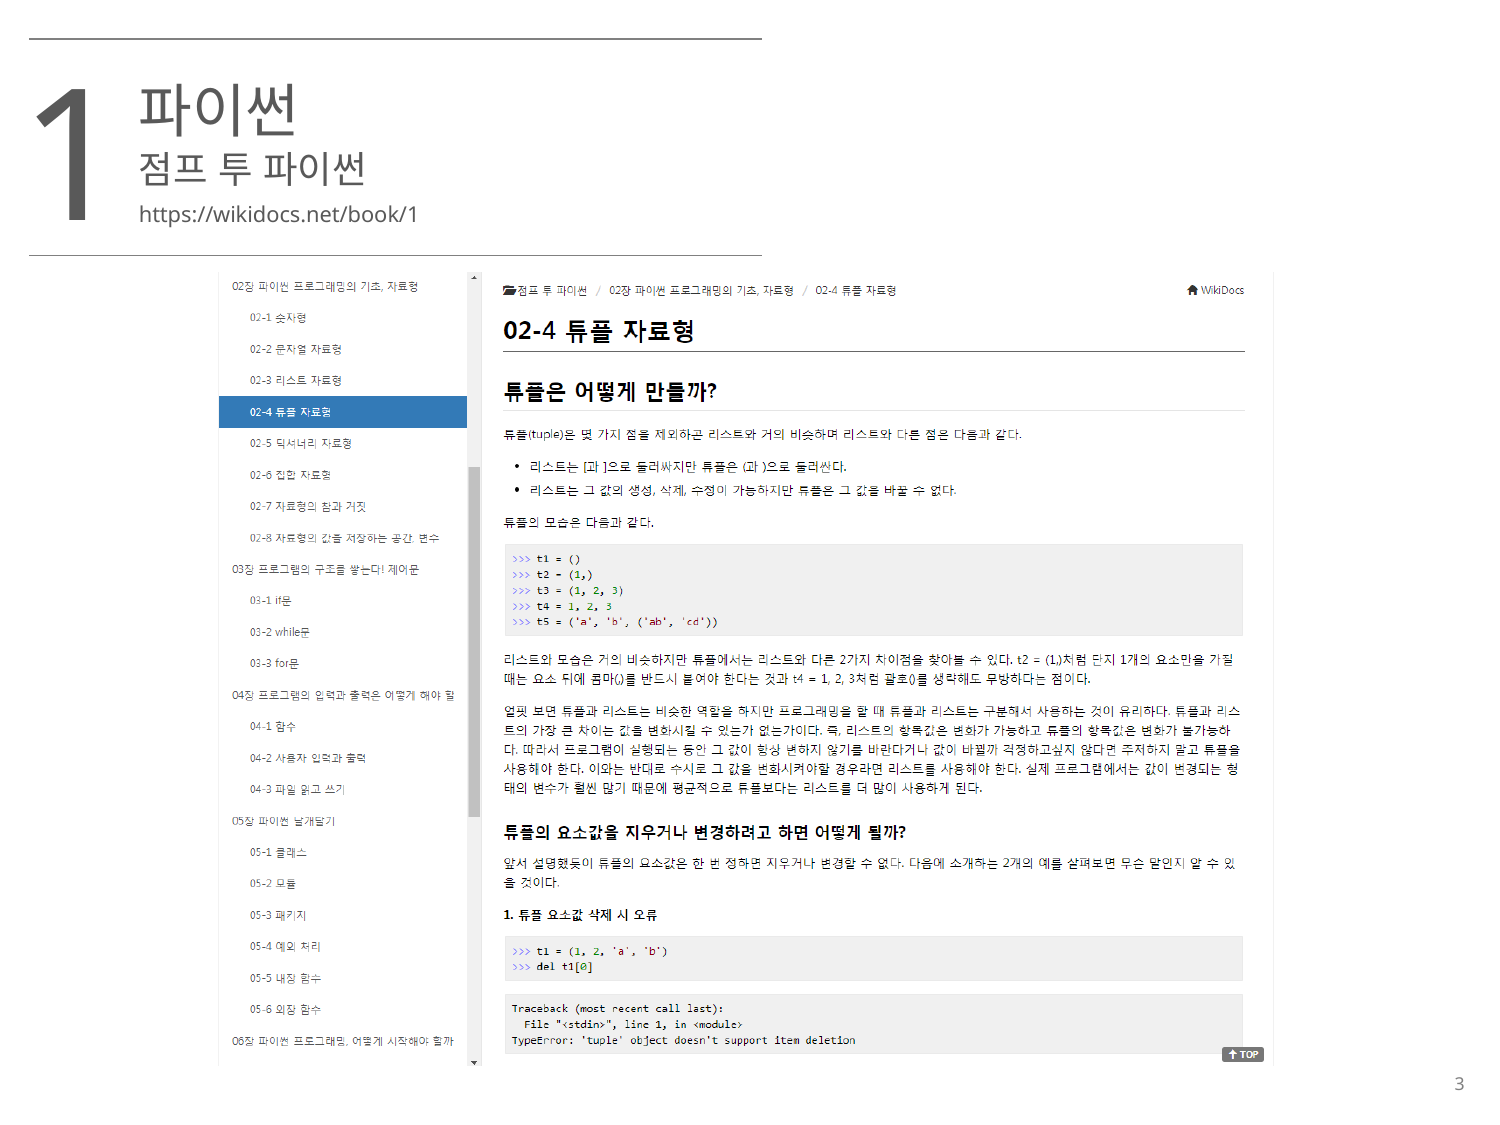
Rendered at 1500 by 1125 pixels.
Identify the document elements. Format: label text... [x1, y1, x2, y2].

text_box 1 [5, 29, 136, 265]
text_box 파이썬 [136, 66, 798, 148]
picture [218, 271, 1274, 1066]
text_box 점프 투 파이썬 https://wikidocs.net/book/1 [123, 148, 809, 235]
